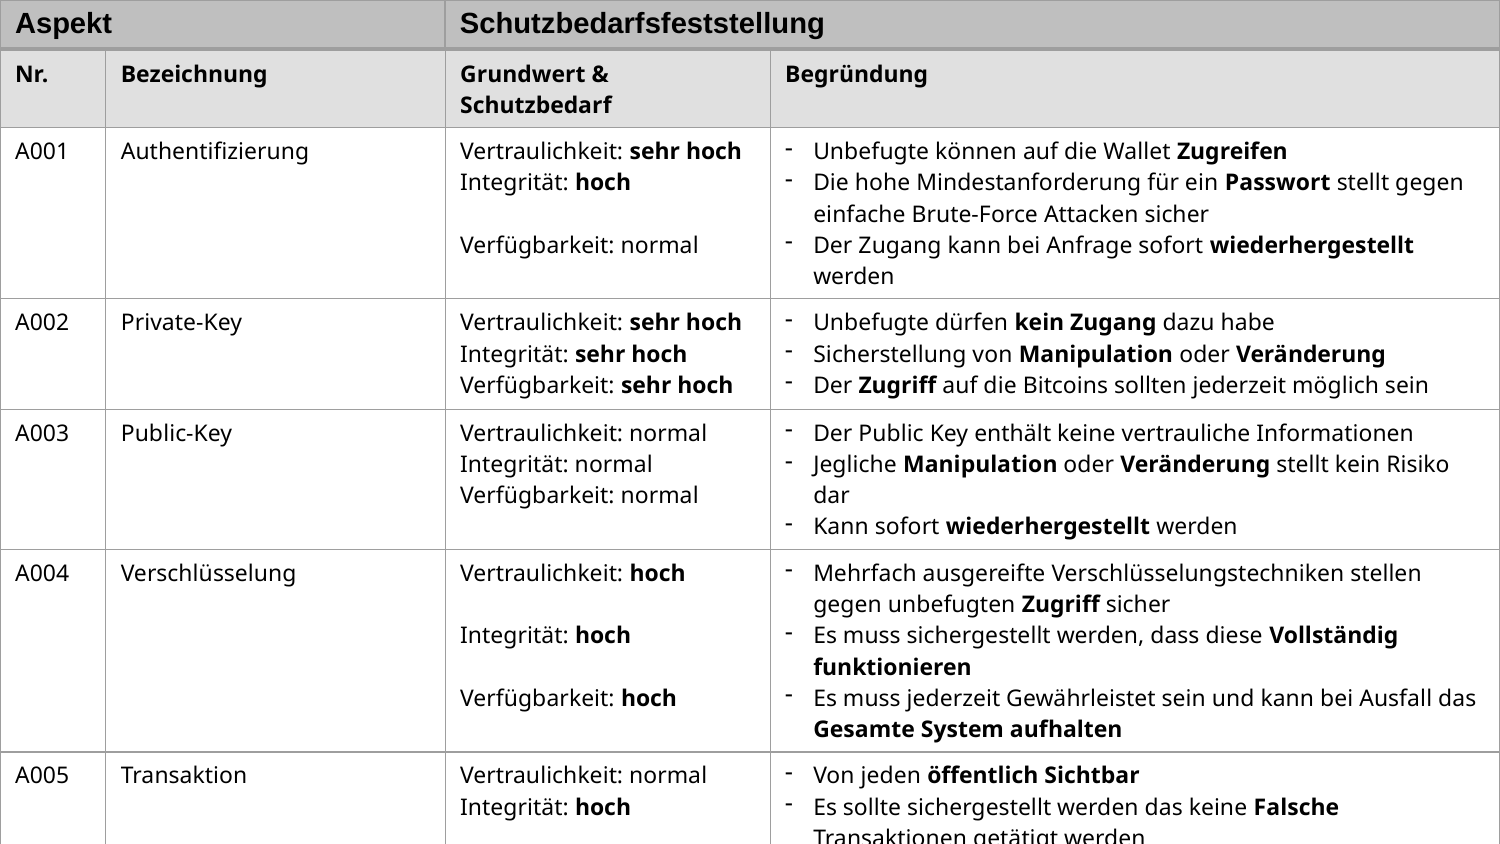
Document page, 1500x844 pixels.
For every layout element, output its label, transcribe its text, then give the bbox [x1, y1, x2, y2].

table_cell Unbefugte dürfen kein Zugang dazu habe Sicherstellung von Manipulation oder Veränderung Der Zugriff auf die Bitcoins sollten jederzeit möglich sein [771, 299, 1499, 409]
table_cell Verschlüsselung [106, 550, 445, 751]
table_cell Authentifizierung [106, 128, 445, 298]
table_cell Der Public Key enthält keine vertrauliche Informationen Jegliche Manipulation oder Veränderung stellt kein Risiko dar Kann sofort wiederhergestellt werden [771, 410, 1499, 549]
table_cell A001 [1, 128, 105, 298]
table_cell Vertraulichkeit: sehr hoch Integrität: hoch Verfügbarkeit: normal [446, 128, 770, 298]
table_cell Unbefugte können auf die Wallet Zugreifen Die hohe Mindestanforderung für ein Passwort stellt gegen einfache Brute-Force Attacken sicher Der Zugang kann bei Anfrage sofort wiederhergestellt werden [771, 128, 1499, 298]
table_cell A004 [1, 550, 105, 751]
table_cell A002 [1, 299, 105, 409]
table_header Aspekt [1, 1, 444, 47]
table_header Schutzbedarfsfeststellung [446, 1, 1499, 47]
table_header Nr. [1, 51, 105, 127]
table_cell Von jeden öffentlich Sichtbar Es sollte sichergestellt werden das keine Falsche Transaktionen getätigt werden Das Bitcoin-Netzwerk und die erforderlichen Ressourcen sollte jederzeit für die Durchführung und Bestätigung von Transaktionen verfügbar sein [771, 753, 1499, 844]
table_cell Vertraulichkeit: normal Integrität: hoch Verfügbarkeit: hoch [446, 753, 770, 844]
table_cell Vertraulichkeit: normal Integrität: normal Verfügbarkeit: normal [446, 410, 770, 549]
table_cell Private-Key [106, 299, 445, 409]
table_header Bezeichnung [106, 51, 445, 127]
table_cell Mehrfach ausgereifte Verschlüsselungstechniken stellen gegen unbefugten Zugriff sicher Es muss sichergestellt werden, dass diese Vollständig funktionieren Es muss jederzeit Gewährleistet sein und kann bei Ausfall das Gesamte System aufhalten [771, 550, 1499, 751]
table_cell Vertraulichkeit: sehr hoch Integrität: sehr hoch Verfügbarkeit: sehr hoch [446, 299, 770, 409]
table_cell Vertraulichkeit: hoch Integrität: hoch Verfügbarkeit: hoch [446, 550, 770, 751]
table_cell A003 [1, 410, 105, 549]
table_header Begründung [771, 51, 1499, 127]
table_cell Transaktion [106, 753, 445, 844]
table_cell A005 [1, 753, 105, 844]
table_cell Public-Key [106, 410, 445, 549]
table_header Grundwert & Schutzbedarf [446, 51, 770, 127]
